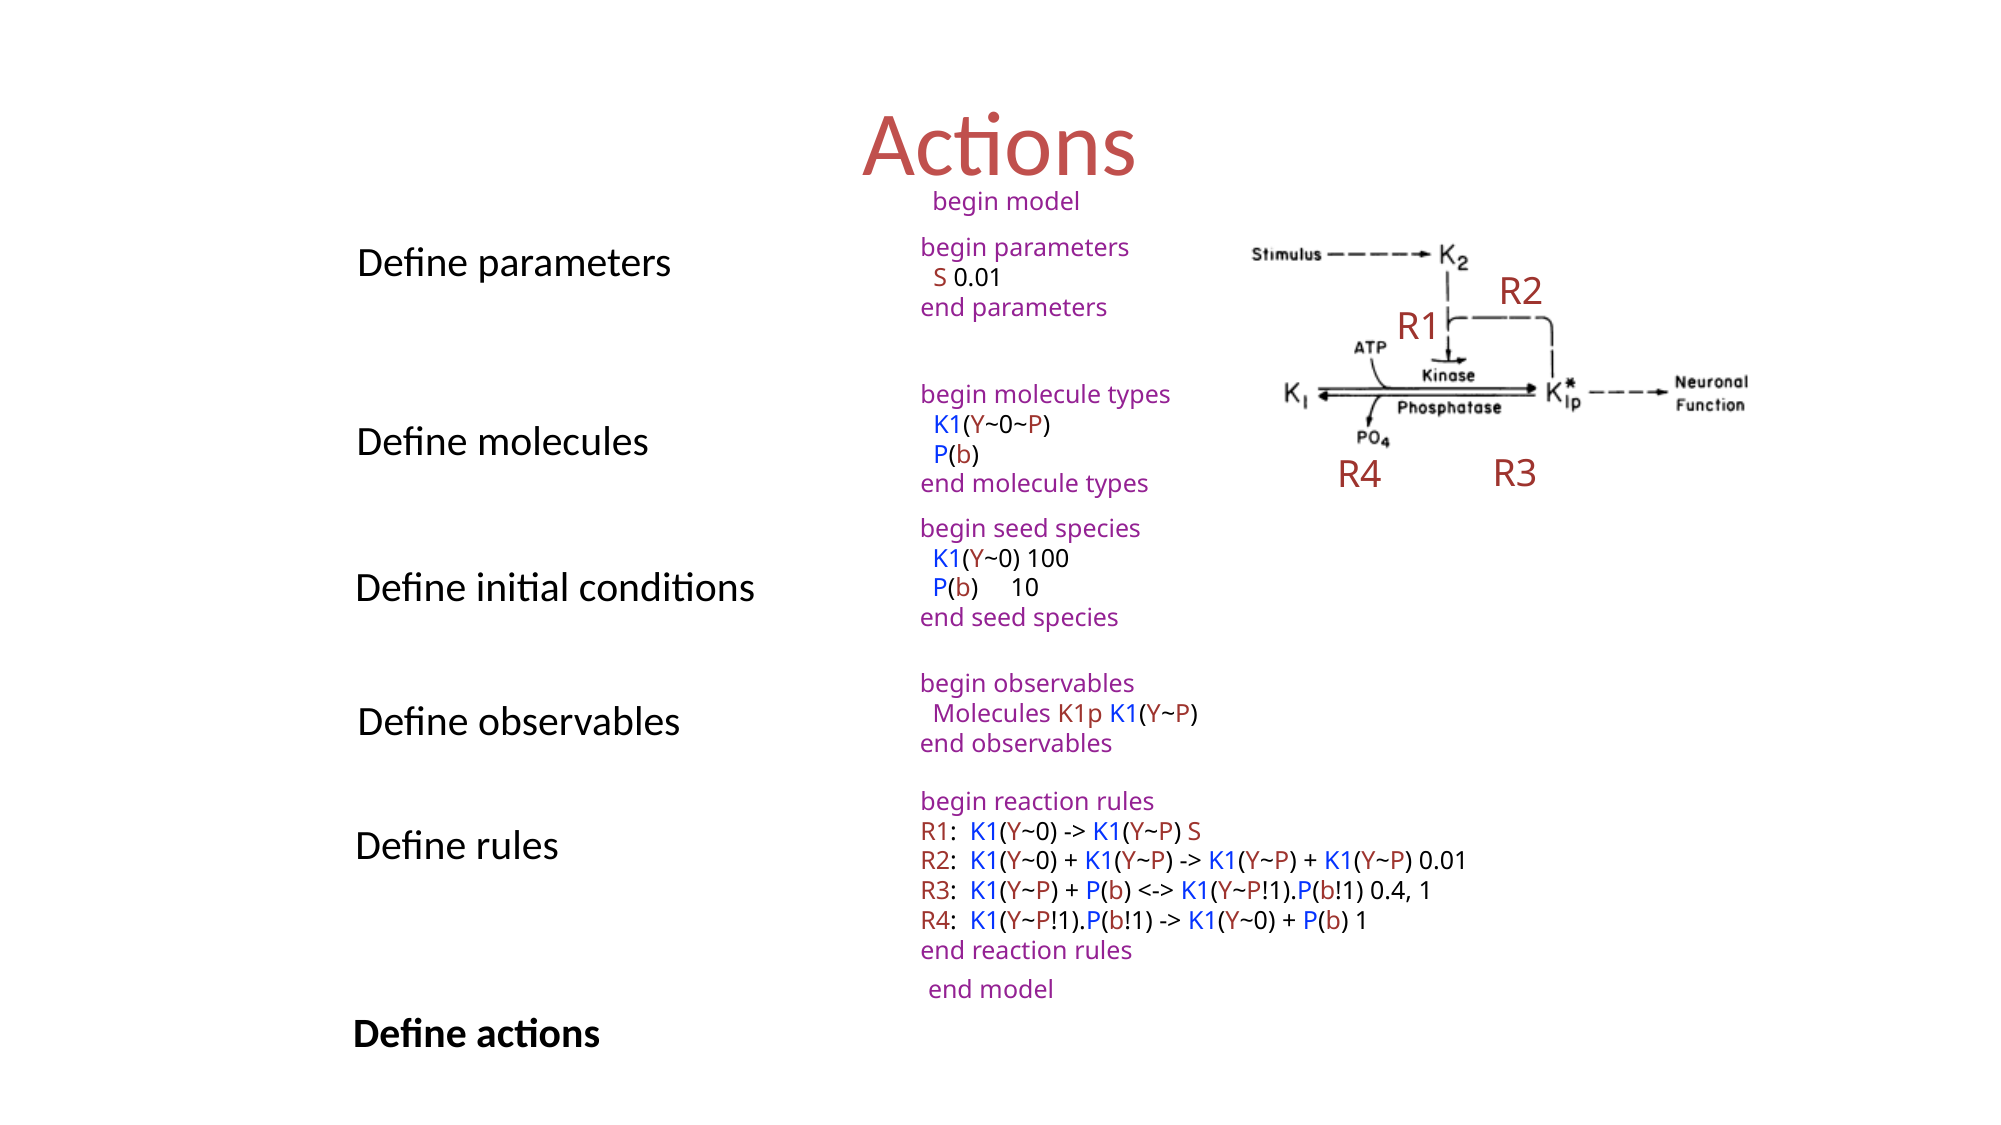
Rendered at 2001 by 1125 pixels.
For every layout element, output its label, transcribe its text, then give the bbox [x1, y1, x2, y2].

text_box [1241, 226, 1751, 504]
text_box begin seed species K1(Y~0) 100 P(b) 10 end seed species [904, 504, 1655, 640]
text_box begin reaction rules R1: K1(Y~0) -> K1(Y~P) S R2: K1(Y~0) + K1(Y~P) -> K1(Y~P) + K1(Y~P) 0.01 R3: K1(Y~P) + P(b) <-> K1(Y~P!1).P(b!1) 0.4, 1 R4: K1(Y~P!1).P(b!1) -> K1(Y~0) + P(b) 1 end reaction rules [905, 777, 1848, 972]
text_box begin model [917, 177, 1103, 223]
text_box Define initial conditions [340, 552, 771, 618]
text_box Define parameters [342, 227, 687, 292]
title Actions [99, 45, 1900, 233]
text_box begin parameters S 0.01 end parameters [905, 224, 1656, 329]
text_box Define molecules [341, 405, 664, 471]
text_box Define observables [342, 685, 696, 751]
text_box Define actions [338, 998, 616, 1063]
text_box begin molecule types K1(Y~0~P) P(b) end molecule types [905, 370, 1236, 504]
text_box end model [913, 966, 1076, 1011]
text_box Define rules [340, 810, 574, 876]
text_box begin observables Molecules K1p K1(Y~P) end observables [904, 659, 1655, 765]
